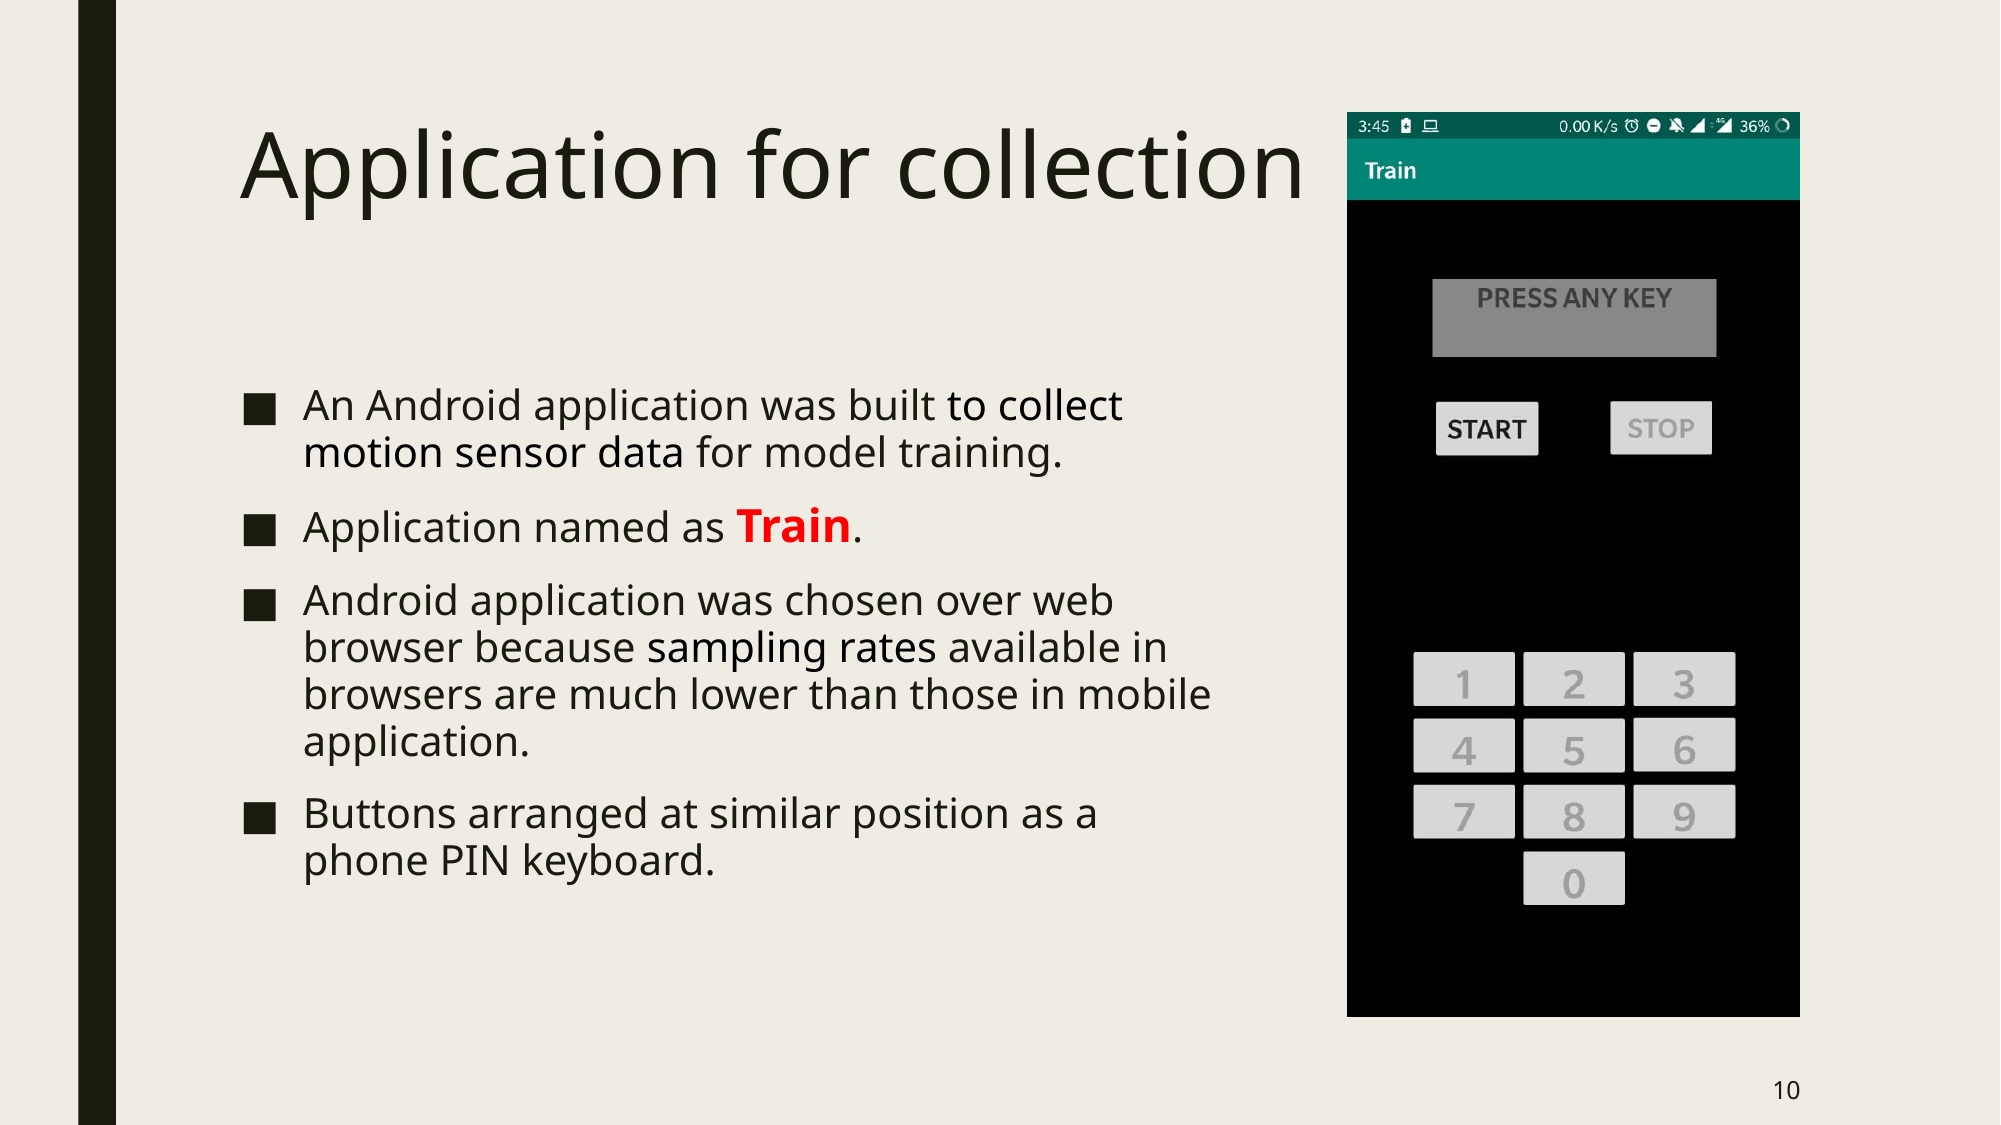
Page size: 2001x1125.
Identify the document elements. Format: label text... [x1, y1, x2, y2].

title Application for collection [225, 112, 1347, 357]
list An Android application was built to collect motion sensor data for model training. Application named as Train. Android application was chosen over web browser because sampling rates available in browsers are much lower than those in mobile application. Buttons arranged at similar position as a phone PIN keyboard. [225, 375, 1242, 1053]
slide_number 10 [1553, 1058, 1816, 1125]
picture [1347, 112, 1800, 1017]
